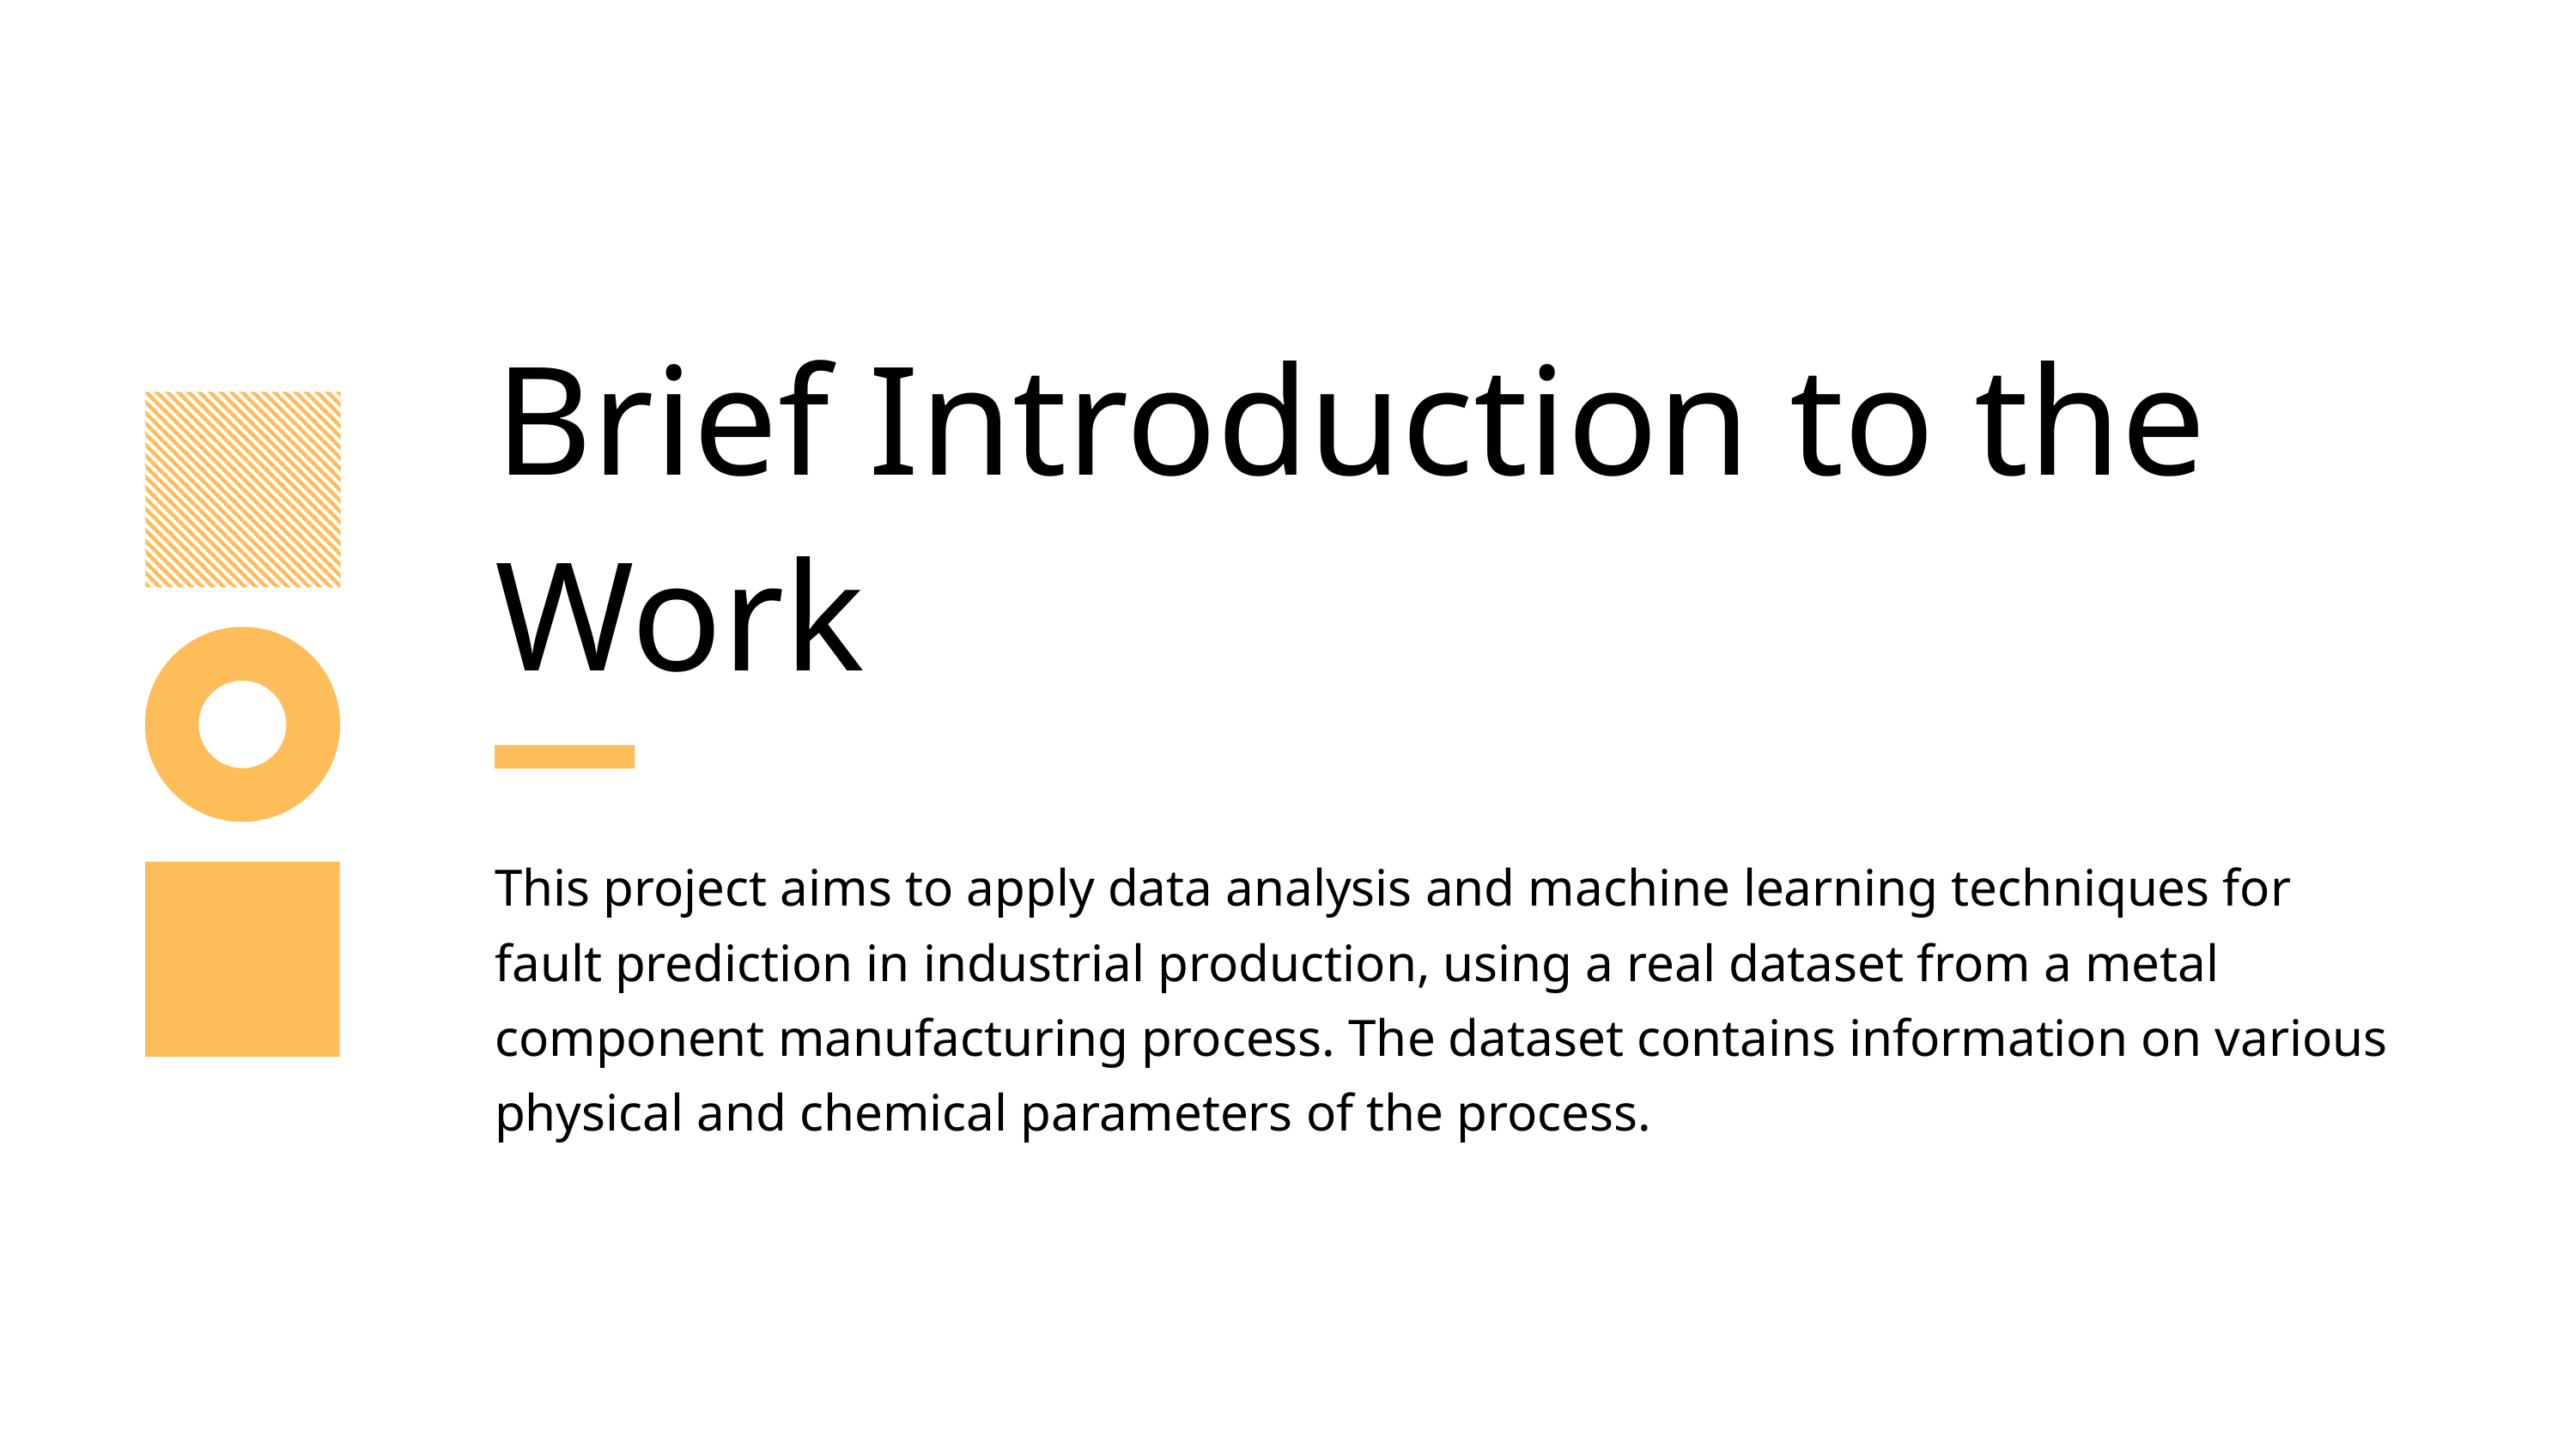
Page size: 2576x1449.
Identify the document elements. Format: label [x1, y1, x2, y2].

text_box [494, 318, 2405, 1130]
text_box [0, 626, 488, 822]
